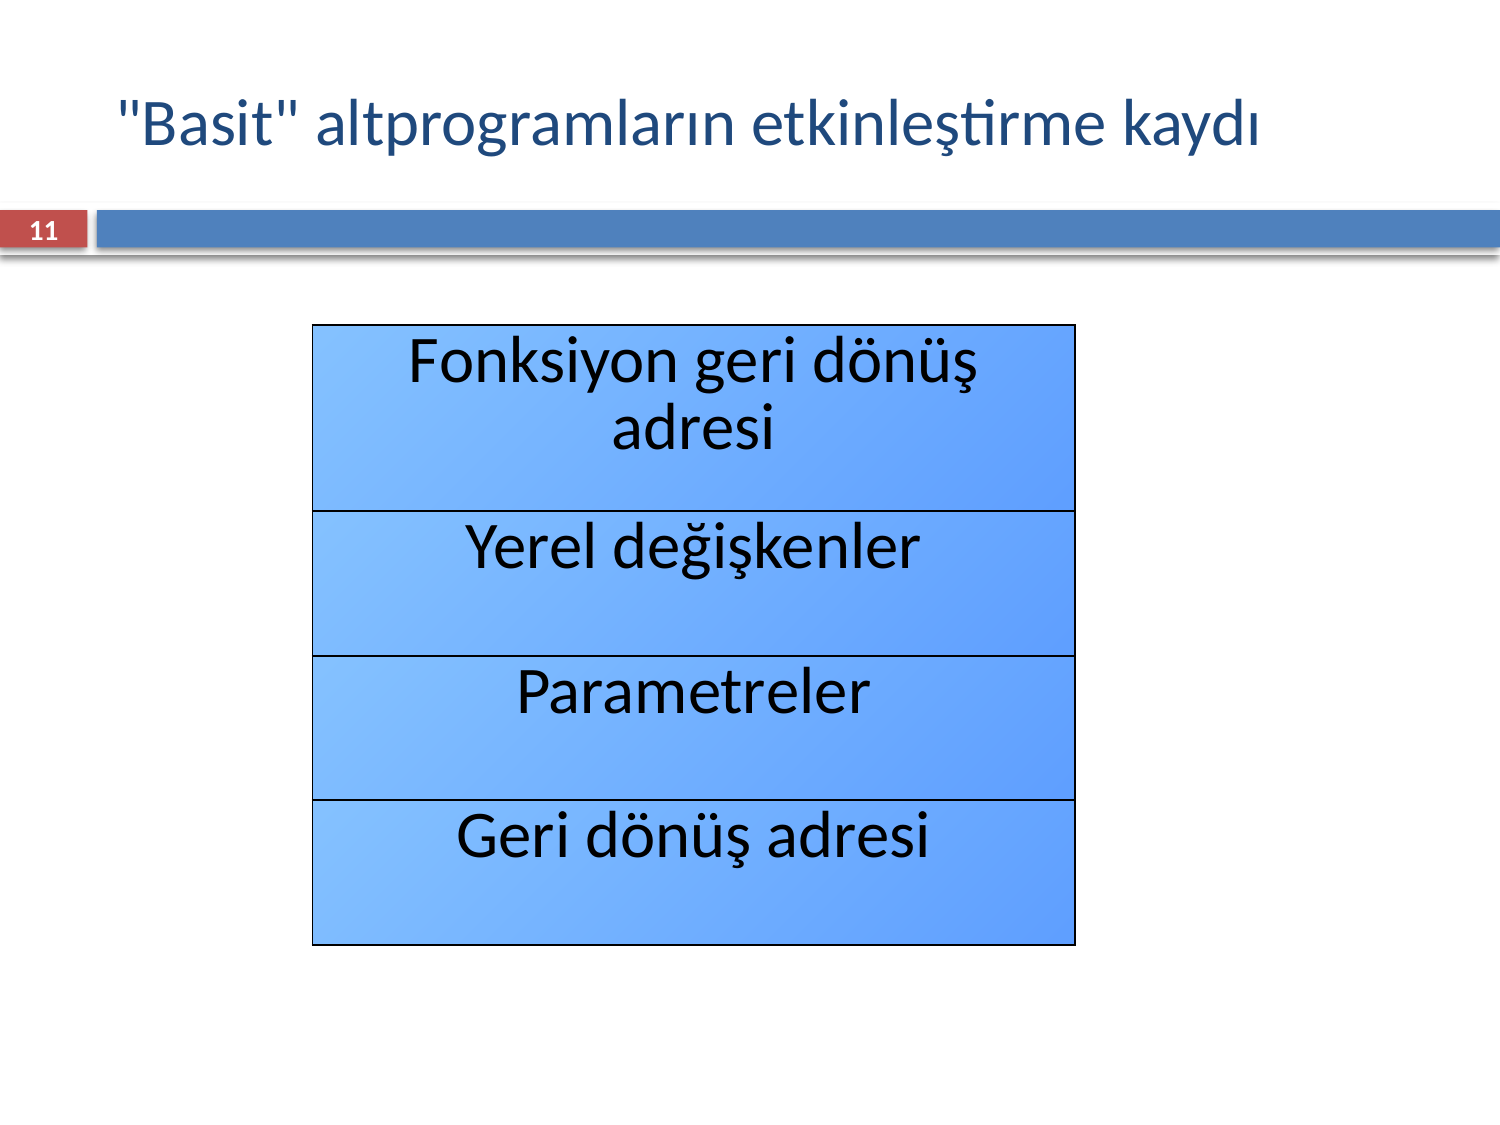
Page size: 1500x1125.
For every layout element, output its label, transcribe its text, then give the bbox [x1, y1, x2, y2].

slide_number 11 [0, 208, 88, 249]
table_cell Parametreler [313, 657, 1074, 799]
table_cell Yerel değişkenler [313, 512, 1074, 655]
table_cell Geri dönüş adresi [313, 801, 1074, 944]
title "Basit" altprogramların etkinleştirme kaydı [100, 37, 1438, 200]
table_header Fonksiyon geri dönüş adresi [313, 326, 1074, 510]
